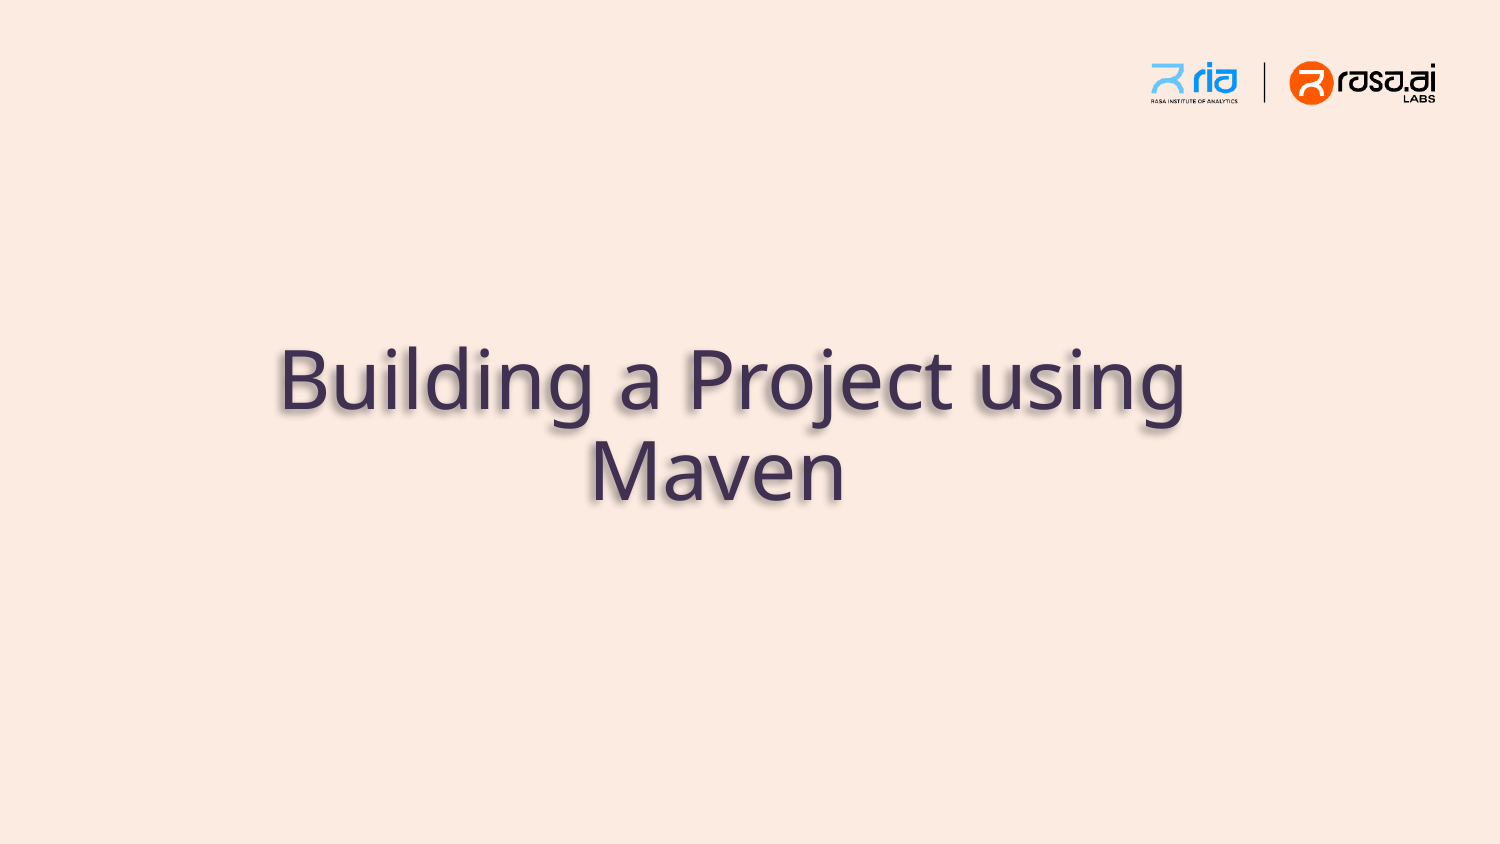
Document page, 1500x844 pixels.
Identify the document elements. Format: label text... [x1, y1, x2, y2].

picture [1149, 59, 1435, 105]
title Building a Project using Maven [275, 323, 1285, 518]
